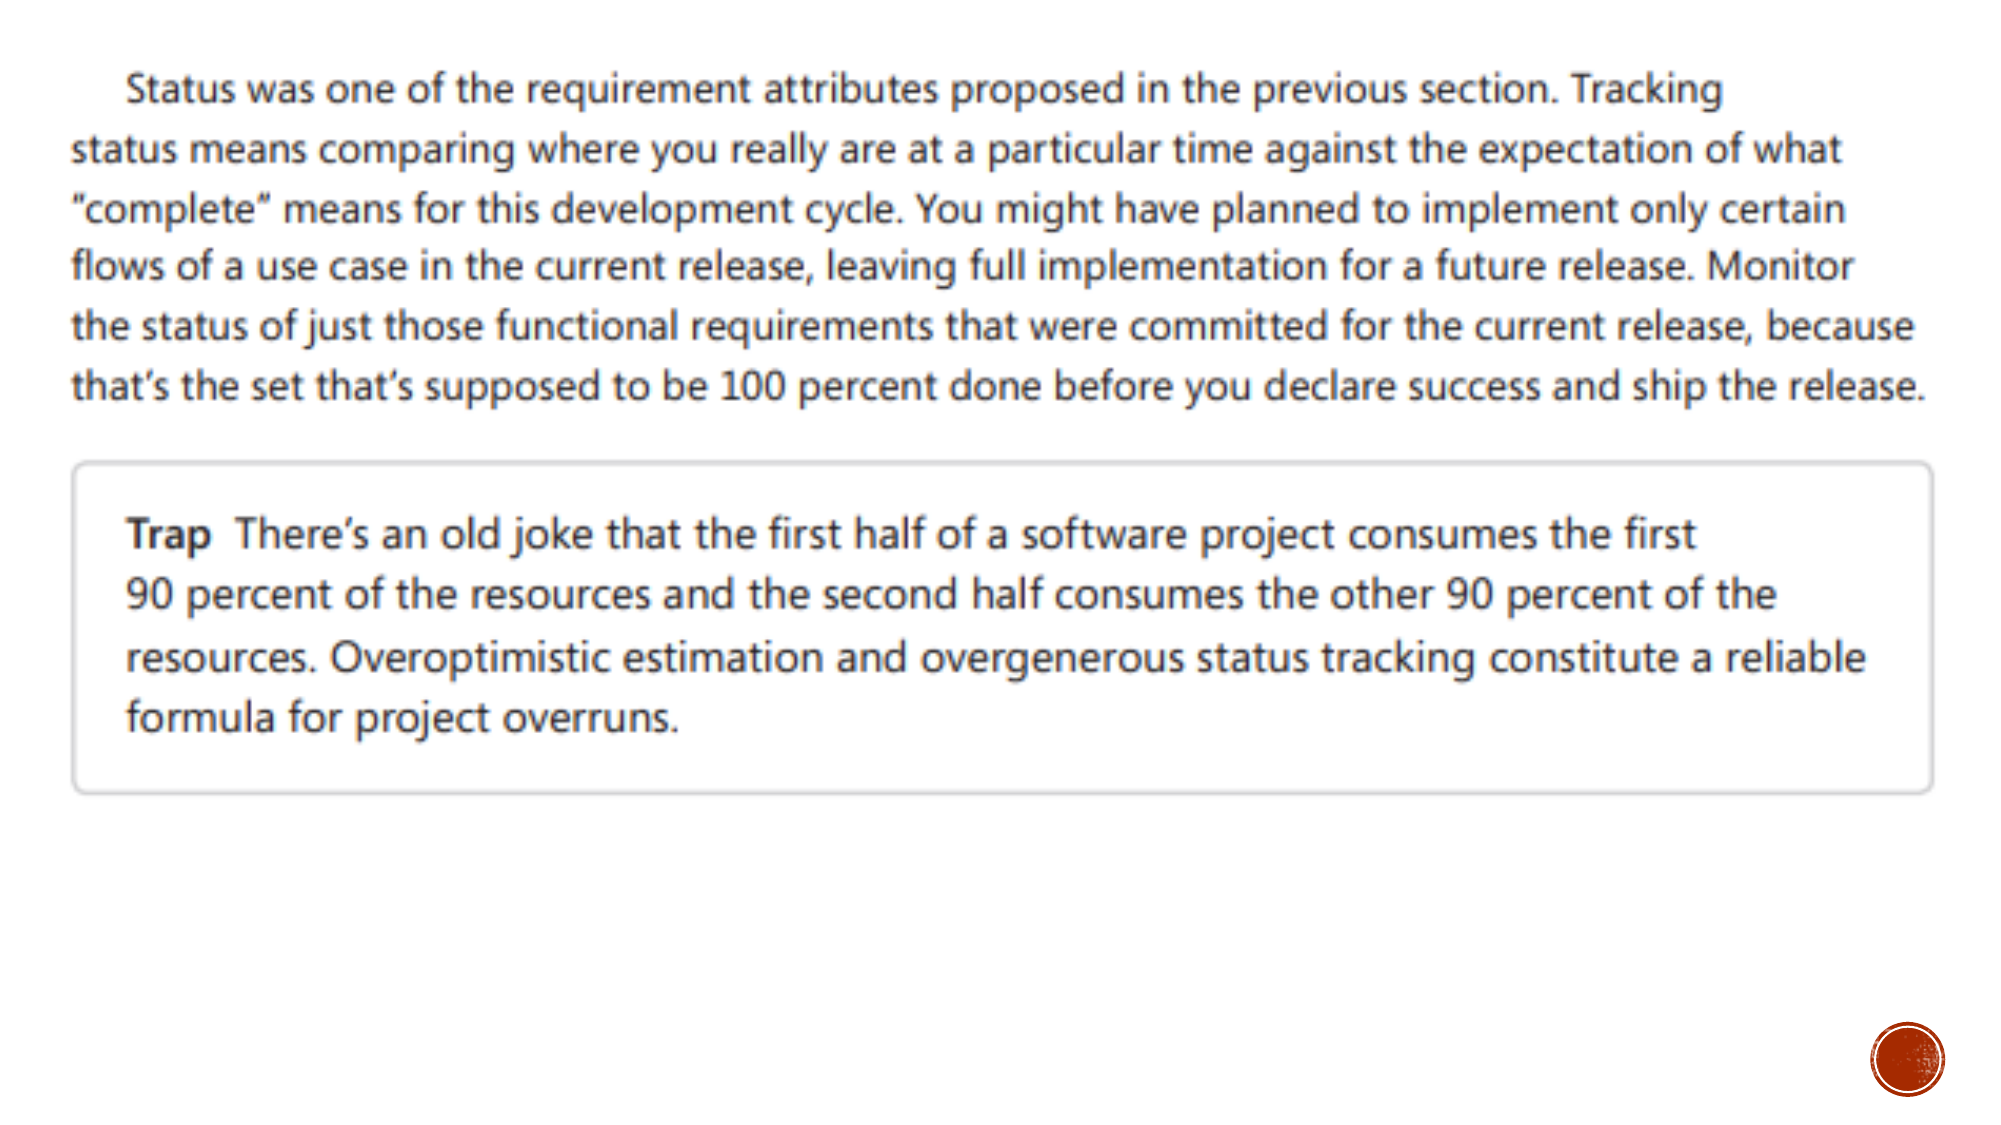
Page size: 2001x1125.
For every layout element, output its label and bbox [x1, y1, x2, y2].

picture [53, 53, 1966, 829]
